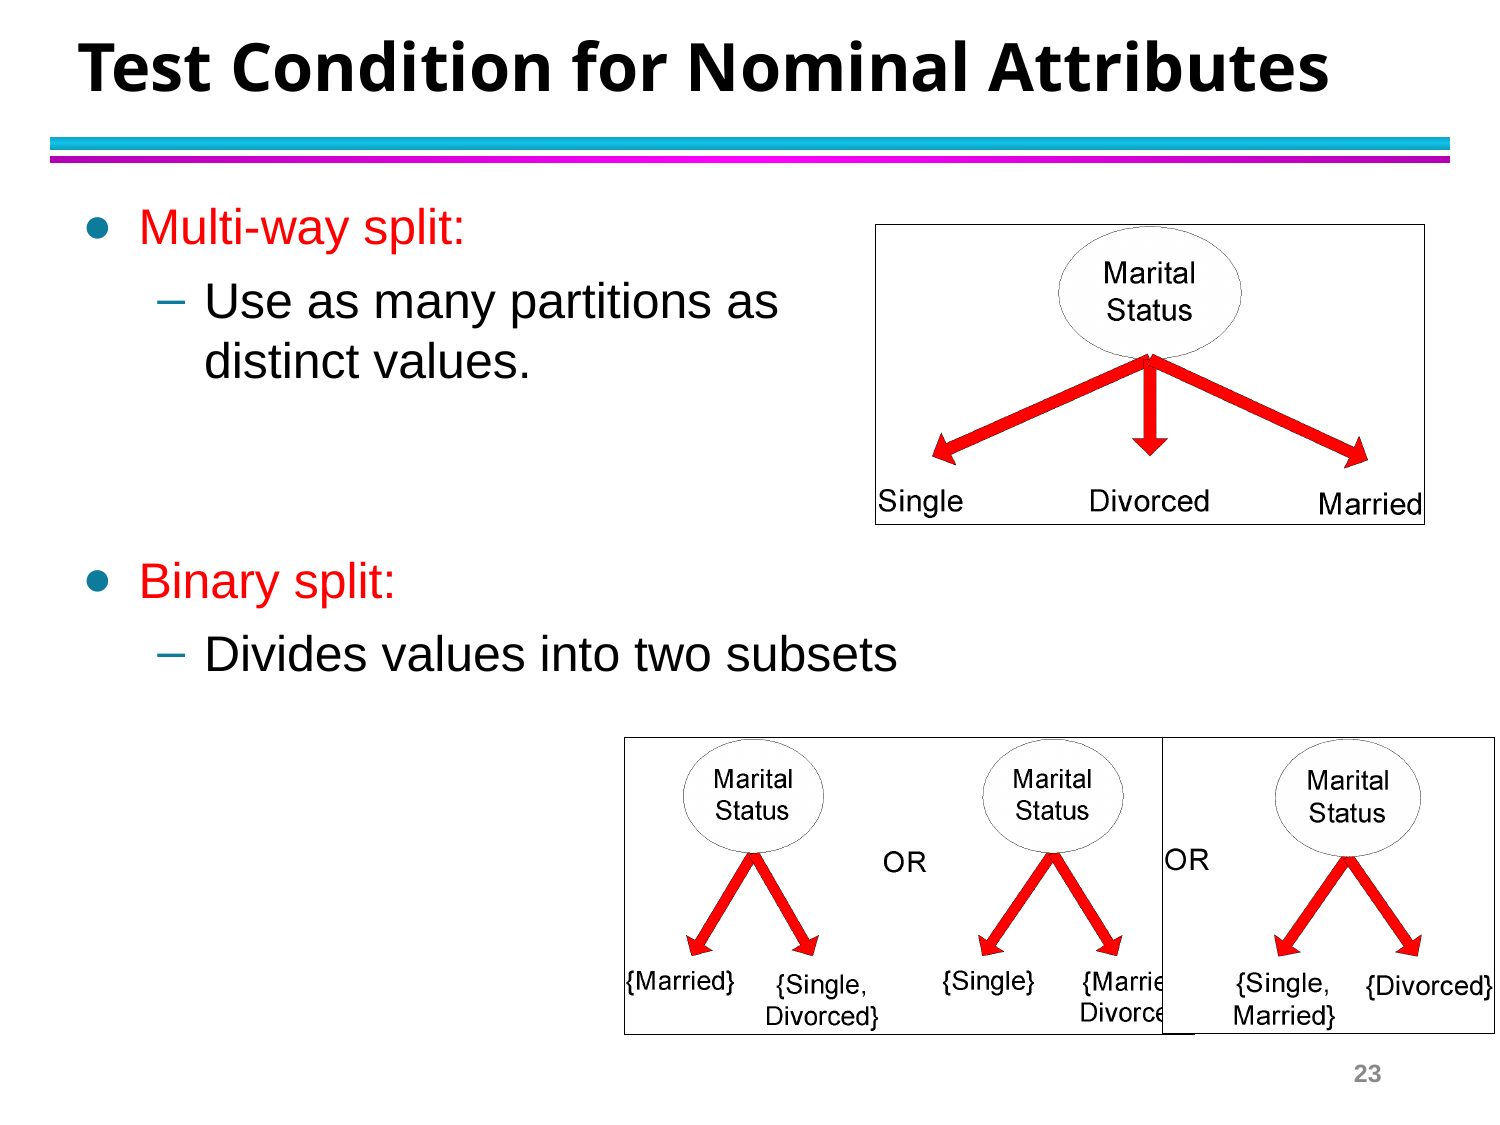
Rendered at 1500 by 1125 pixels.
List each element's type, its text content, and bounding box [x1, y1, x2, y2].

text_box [1162, 737, 1495, 1034]
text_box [624, 737, 1160, 1035]
title Test Condition for Nominal Attributes [62, 24, 1421, 113]
slide_number ‹#› [1059, 1042, 1397, 1103]
list Multi-way split: Use as many partitions as distinct values. Binary split: Divides values into two subsets [67, 187, 938, 1038]
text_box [874, 224, 1426, 525]
